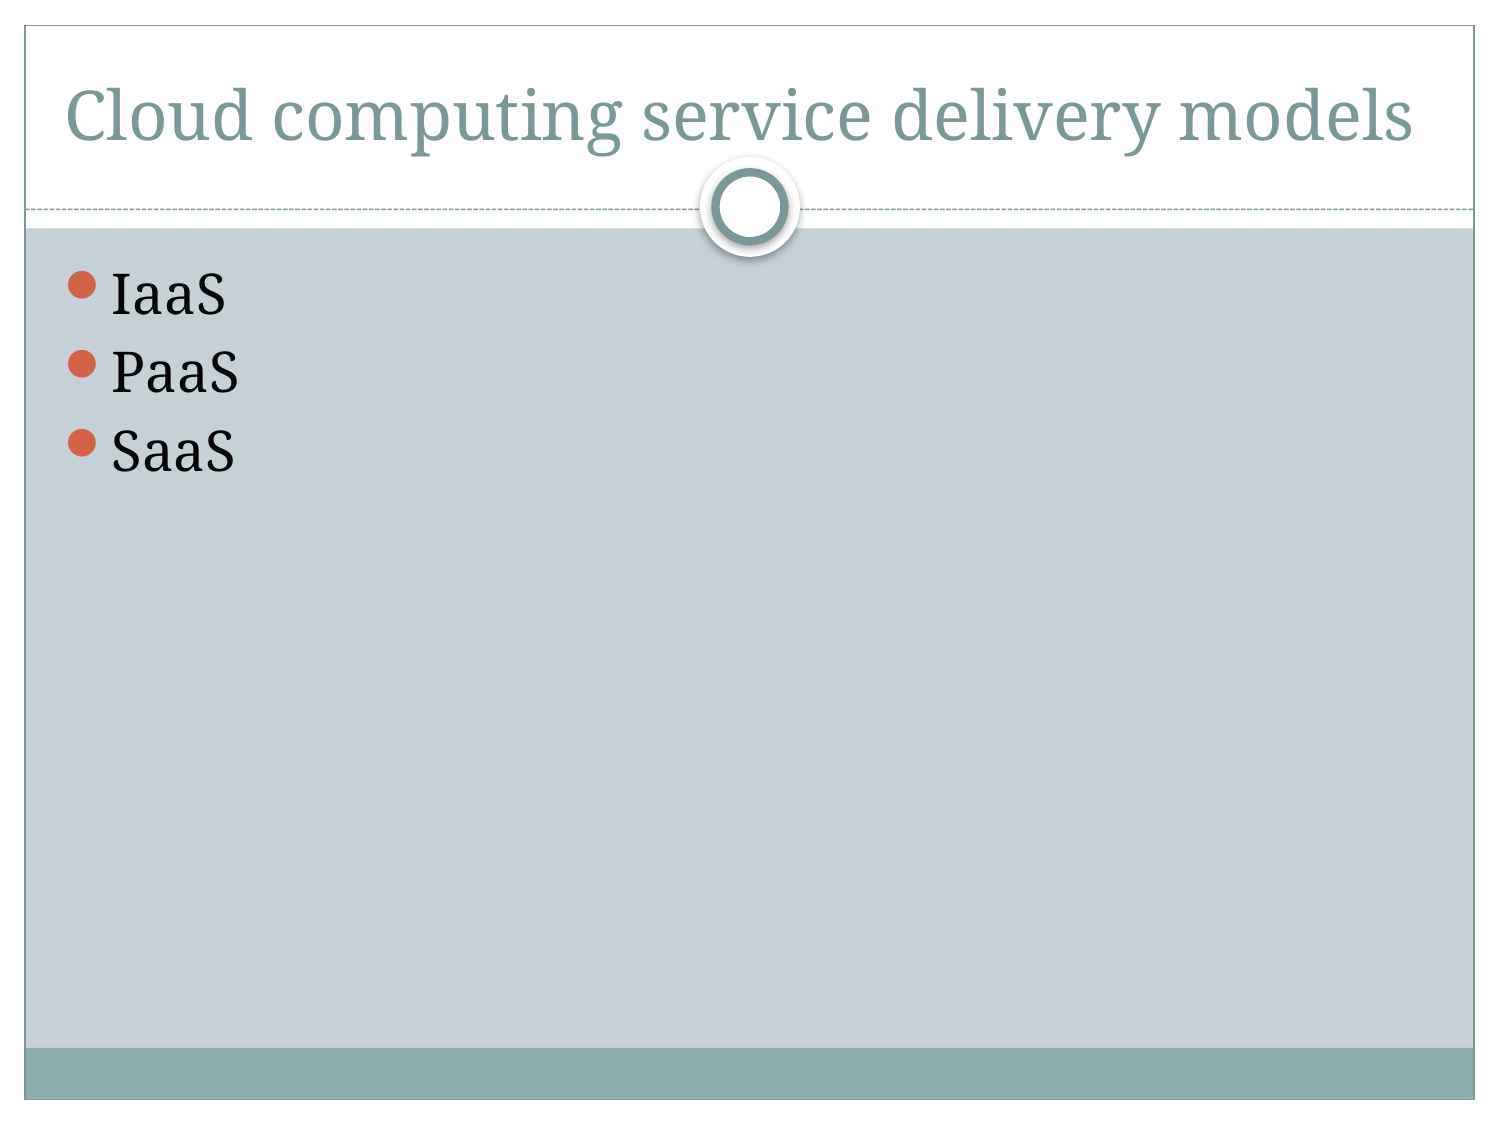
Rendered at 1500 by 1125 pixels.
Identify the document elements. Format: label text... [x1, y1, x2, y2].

list IaaS PaaS SaaS [49, 250, 1445, 1001]
title Cloud computing service delivery models [49, 37, 1450, 162]
